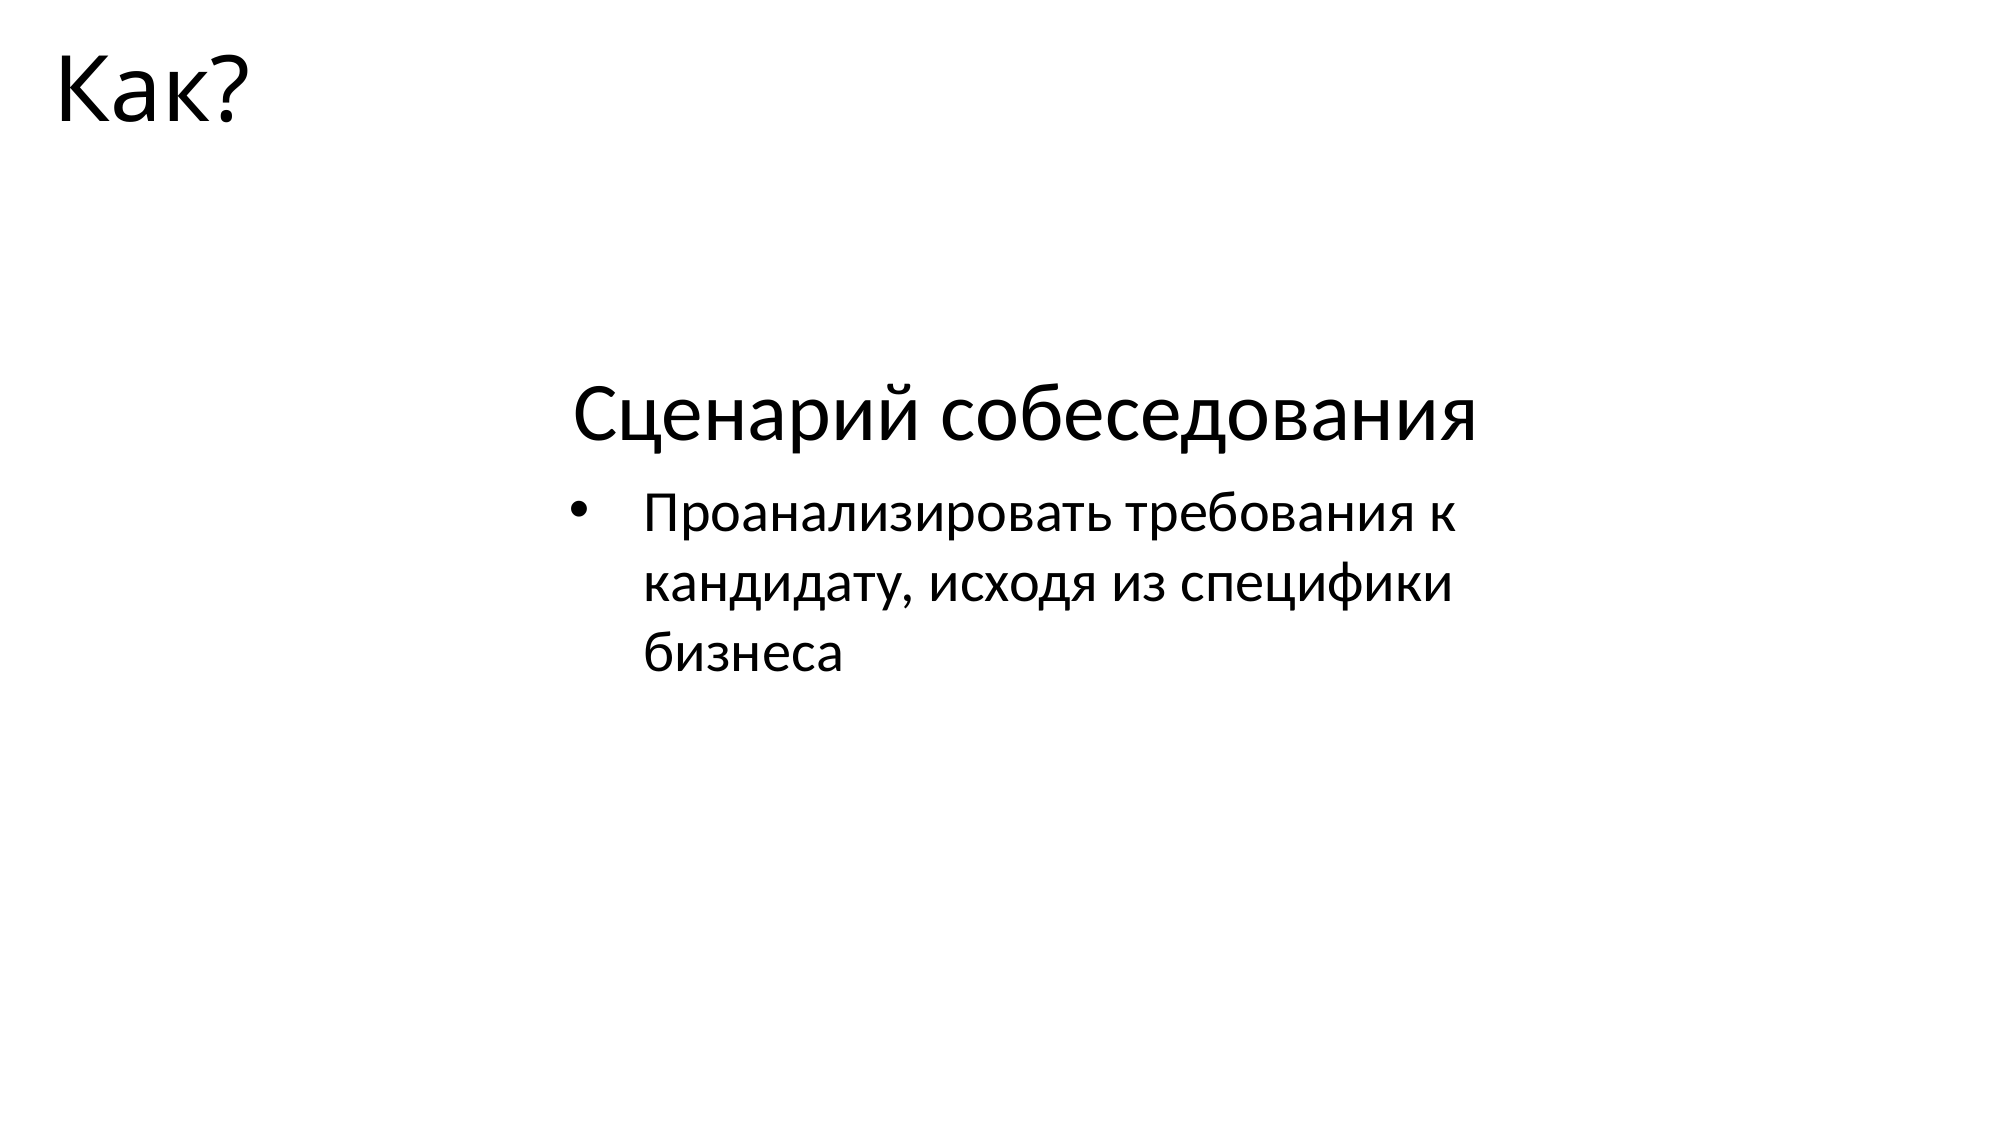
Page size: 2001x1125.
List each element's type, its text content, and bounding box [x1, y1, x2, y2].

text_box Сценарий собеседования [558, 349, 1495, 465]
title Как? [38, 31, 1846, 153]
text_box Проанализировать требования к кандидату, исходя из специфики бизнеса [554, 466, 1556, 691]
